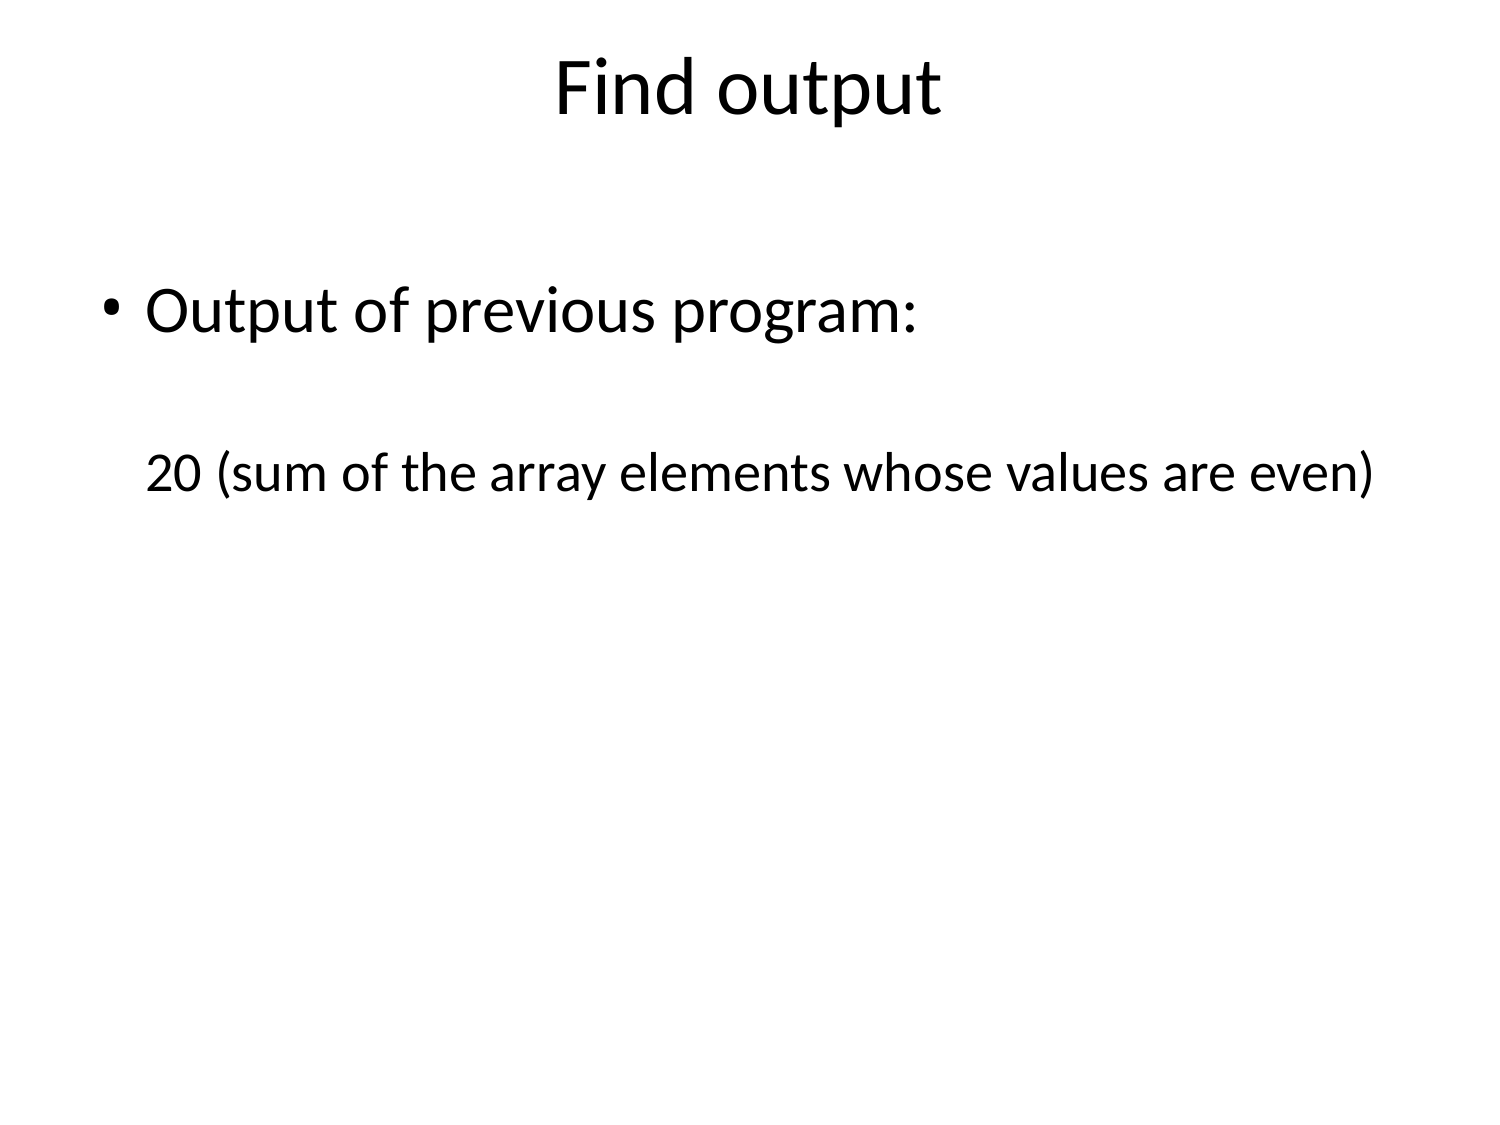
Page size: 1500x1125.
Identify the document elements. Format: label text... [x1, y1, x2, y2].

title Find output [70, 6, 1294, 221]
text_box Output of previous program: 20 (sum of the array elements whose values are even) [96, 263, 1383, 503]
